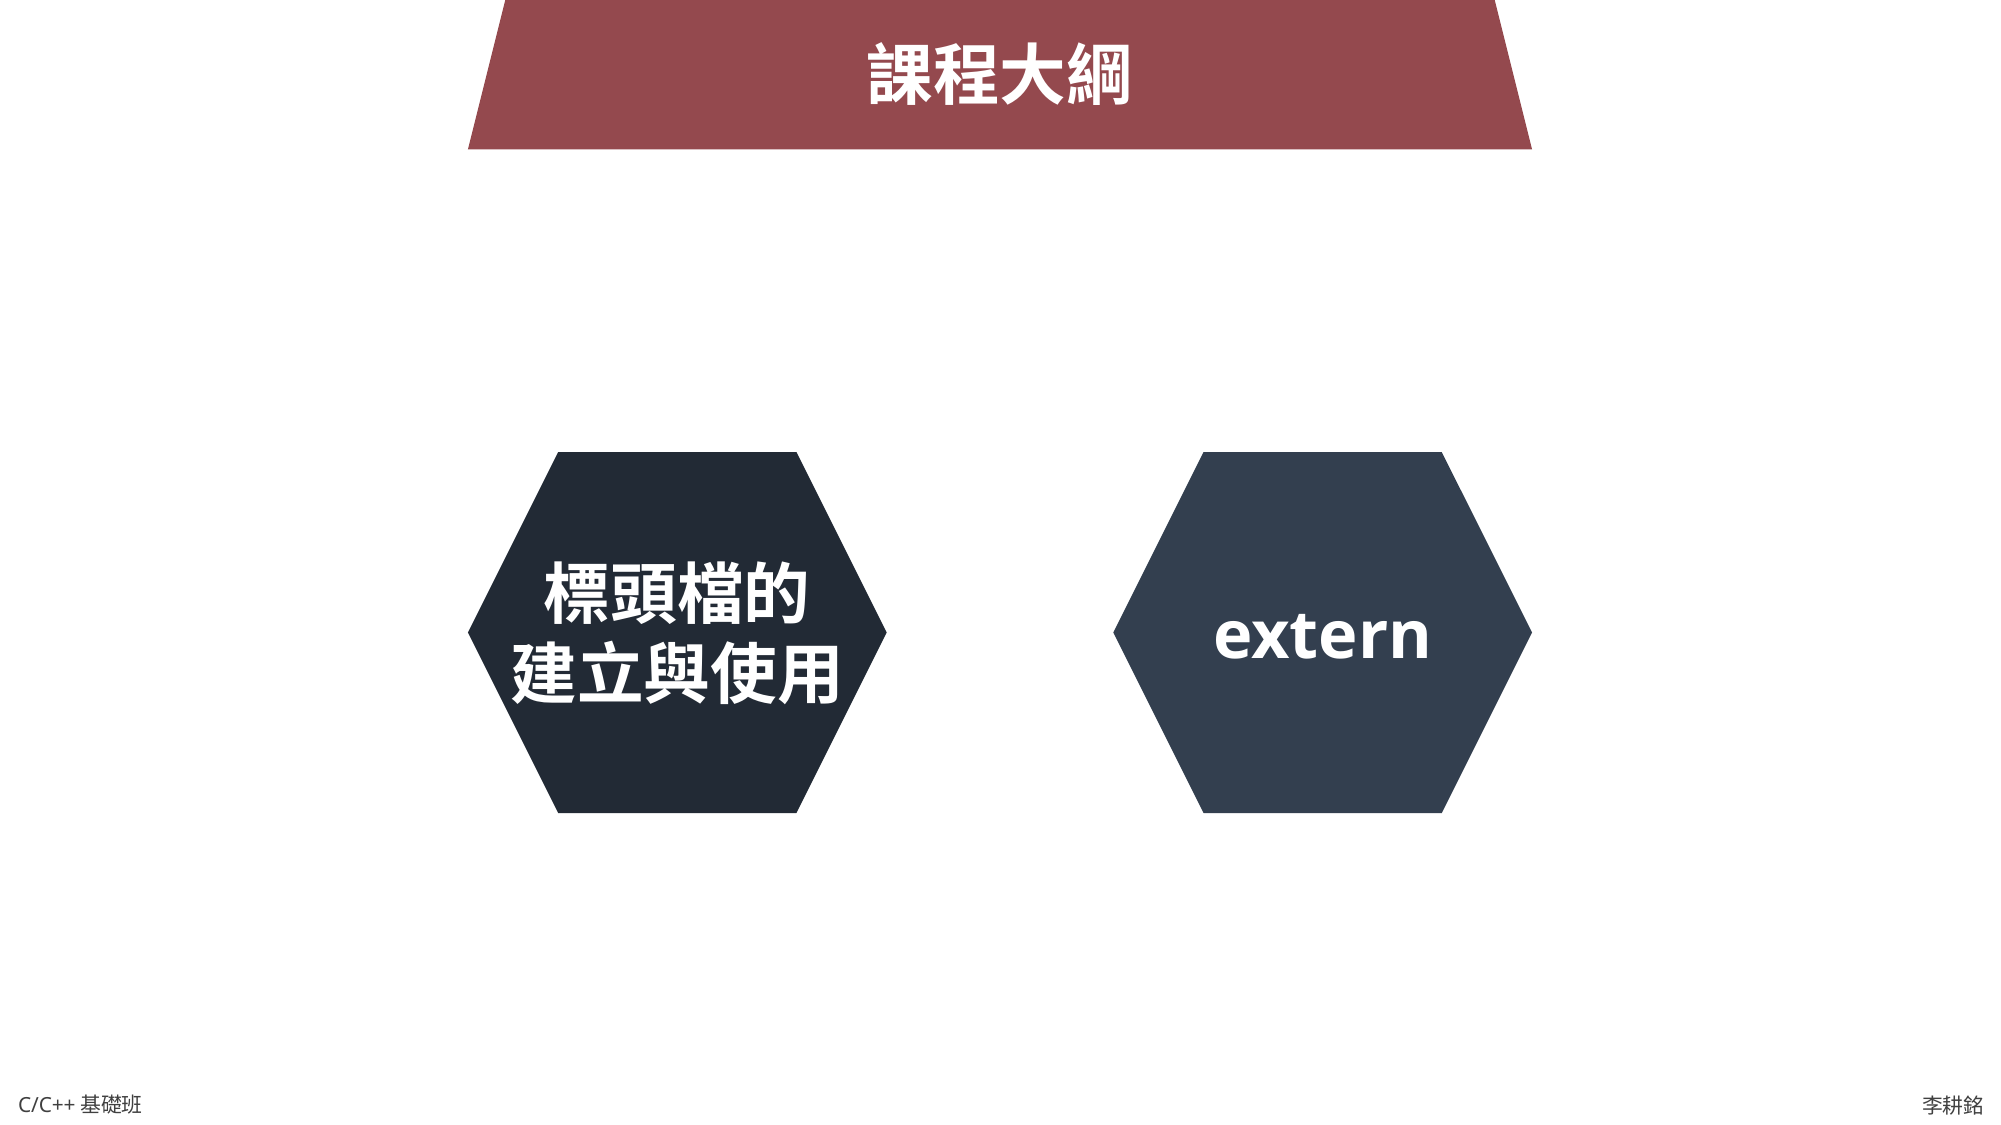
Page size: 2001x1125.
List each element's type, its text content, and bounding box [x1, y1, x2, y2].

text_box [873, 602, 888, 663]
text_box C/C++基礎班 [3, 1084, 158, 1125]
text_box [1112, 451, 1534, 815]
text_box [466, 0, 1534, 151]
text_box [510, 720, 845, 815]
text_box 標頭檔的 建立與使用 [481, 544, 873, 720]
text_box [466, 604, 481, 661]
text_box 李耕銘 [1907, 1084, 2000, 1125]
text_box extern [1198, 584, 1447, 679]
text_box [511, 451, 844, 544]
text_box 課程大綱 [851, 25, 1149, 120]
